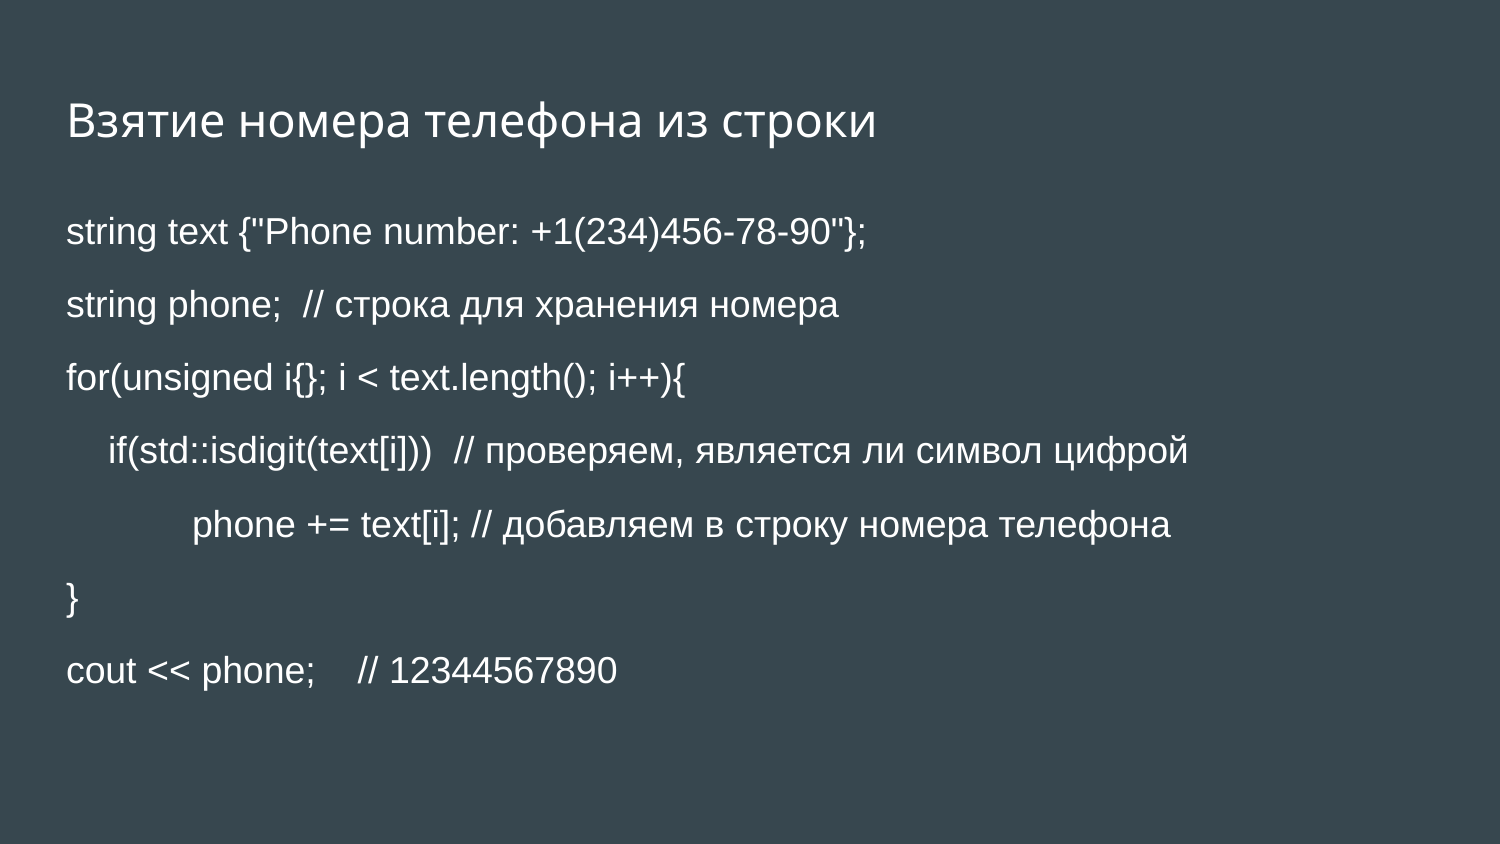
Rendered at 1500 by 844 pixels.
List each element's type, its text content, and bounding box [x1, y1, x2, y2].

title Взятие номера телефона из строки [51, 72, 1449, 167]
list string text {"Phone number: +1(234)456-78-90"}; string phone; // строка для хранения номера for(unsigned i{}; i < text.length(); i++){ if(std::isdigit(text[i])) // проверяем, является ли символ цифрой phone += text[i]; // добавляем в строку номера телефона } cout << phone; // 12344567890 [51, 189, 1449, 750]
